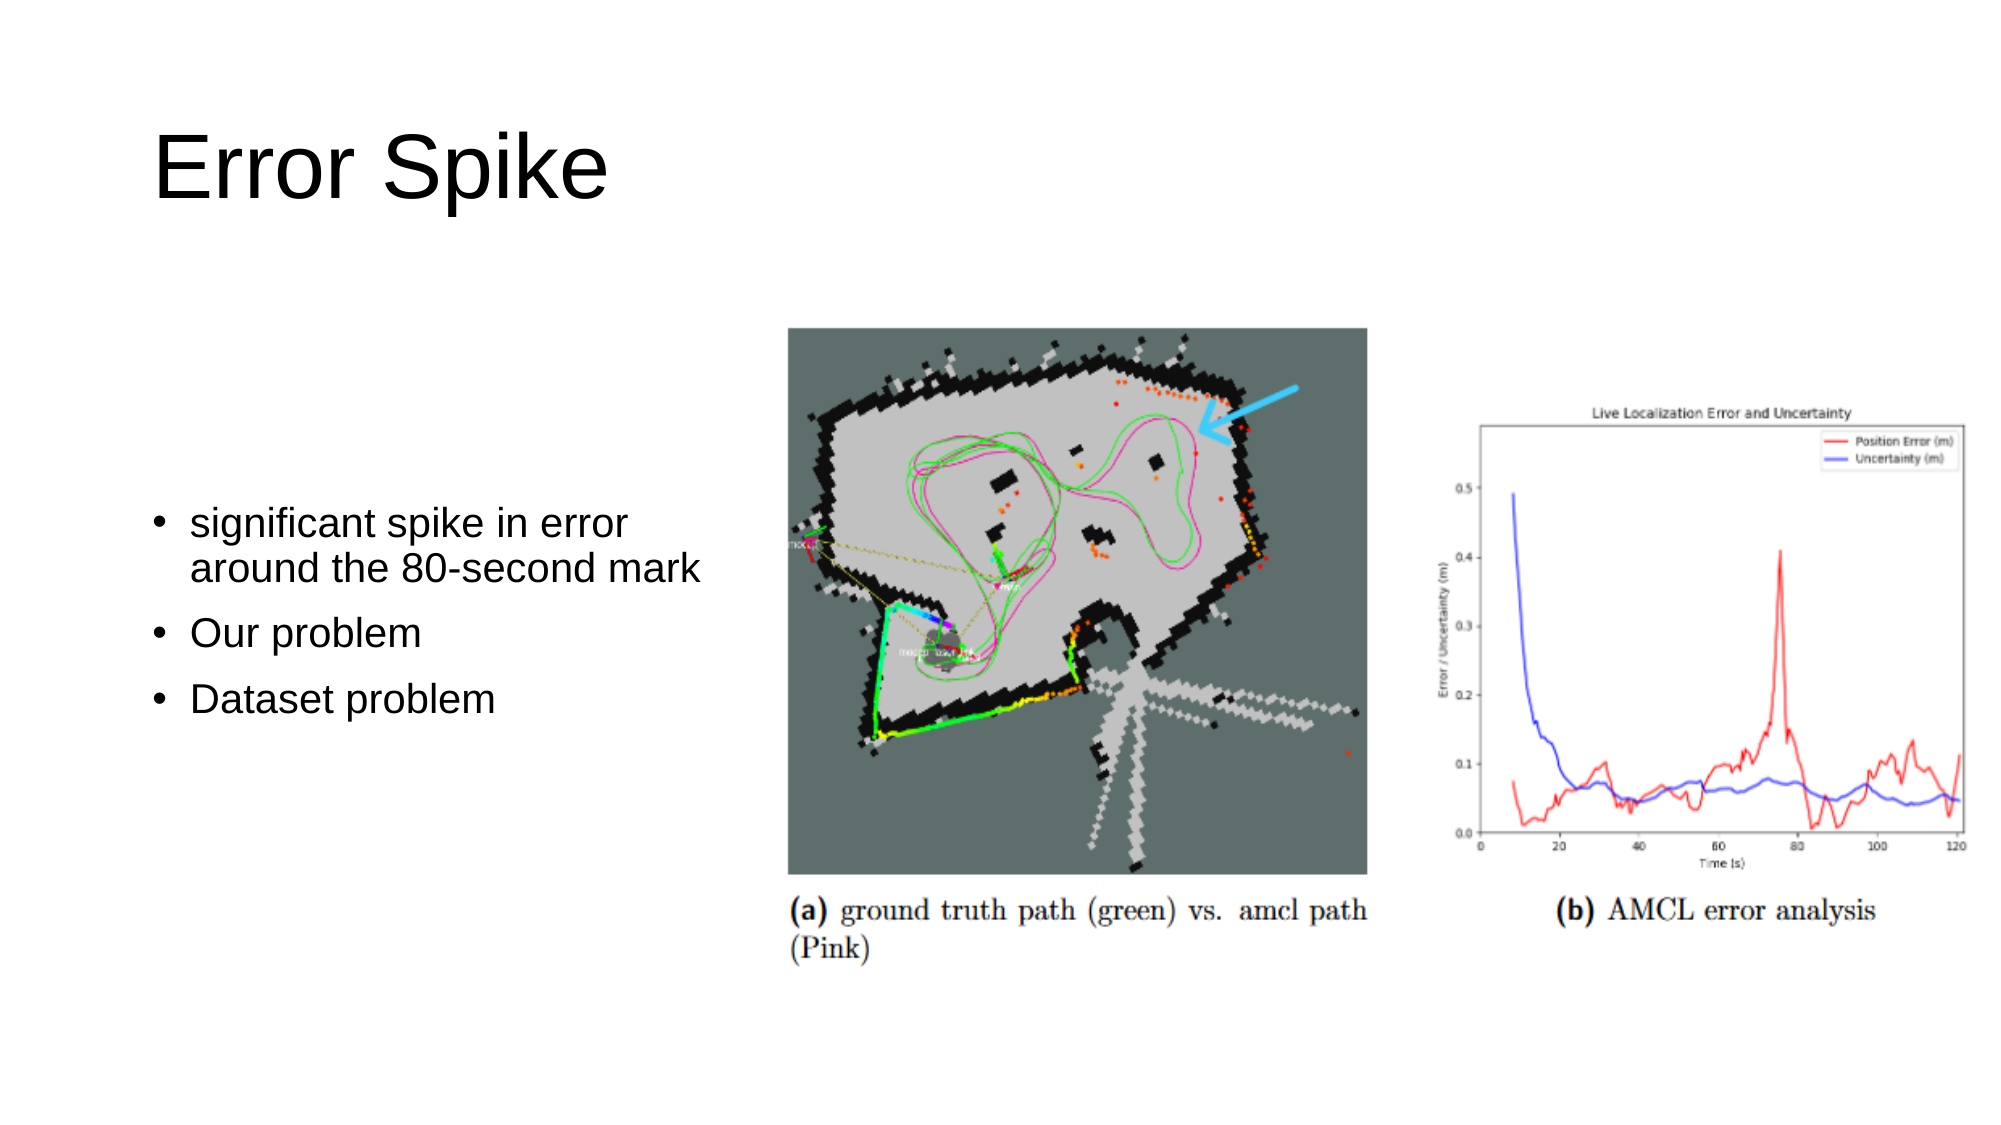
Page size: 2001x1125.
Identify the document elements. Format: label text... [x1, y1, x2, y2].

title Error Spike [137, 59, 1863, 278]
list significant spike in error around the 80-second mark Our problem Dataset problem [137, 493, 749, 1014]
picture [747, 298, 2000, 980]
